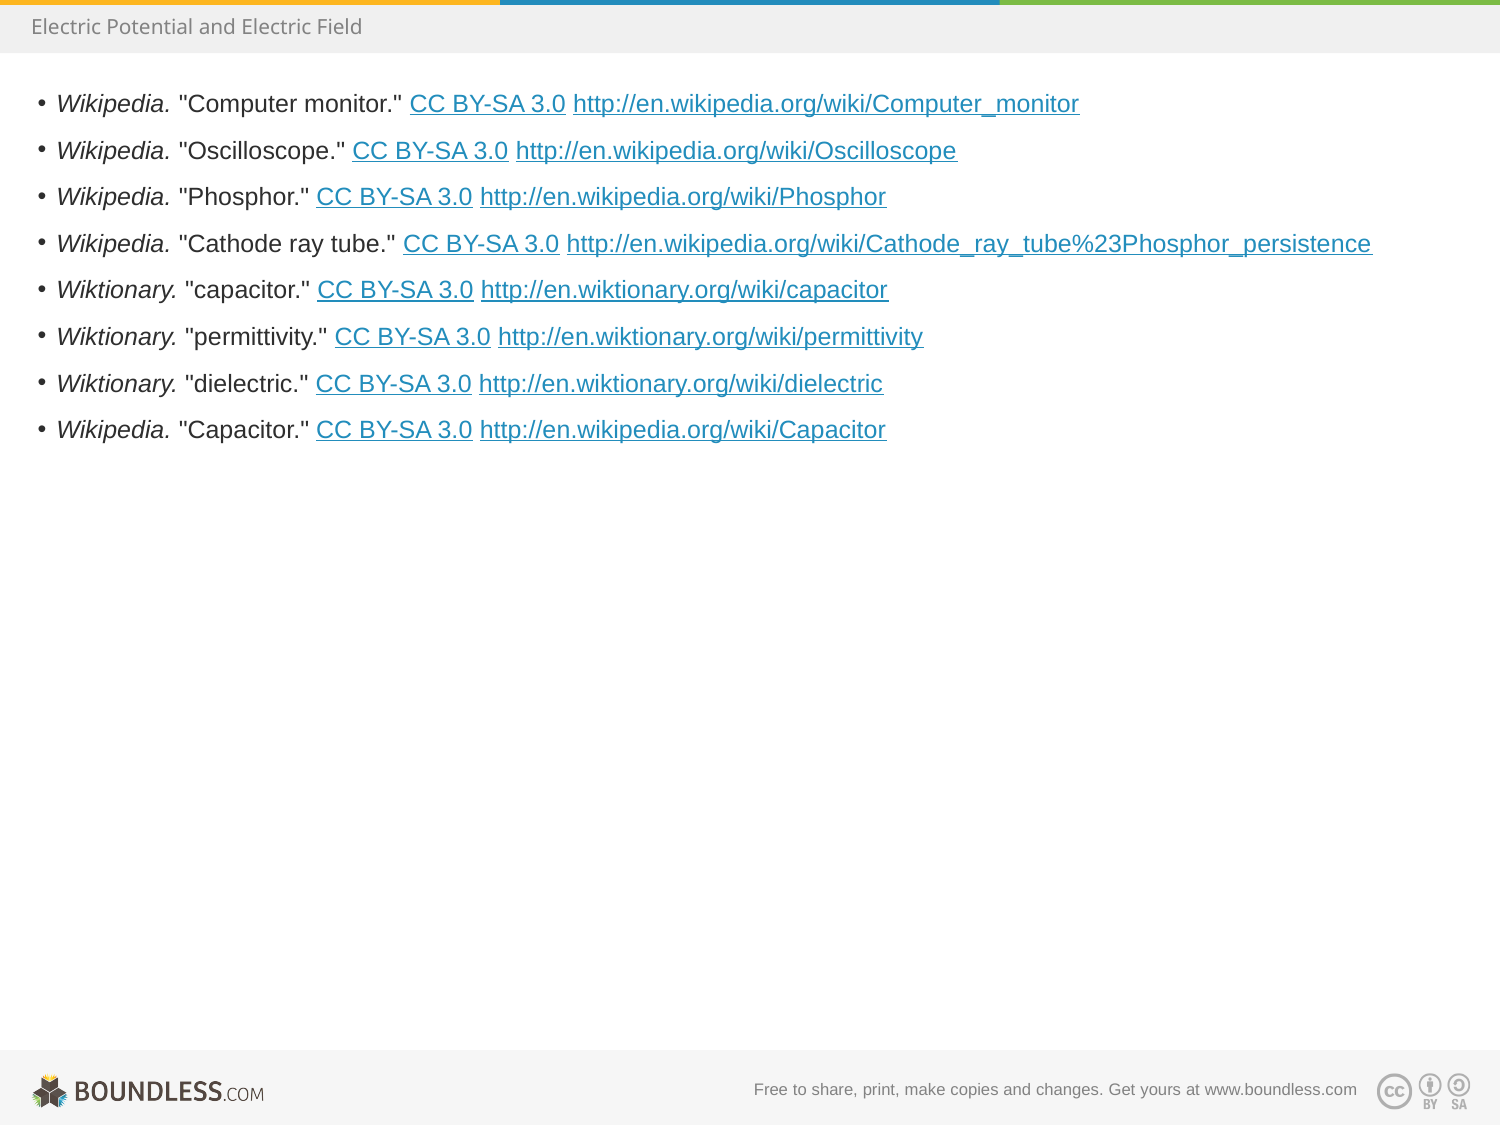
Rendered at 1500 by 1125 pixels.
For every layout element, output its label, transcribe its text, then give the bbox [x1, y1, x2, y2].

text_box Free to share, print, make copies and changes. Get yours at www.boundless.com [649, 1079, 1359, 1113]
picture [30, 1072, 265, 1109]
text_box [0, 2, 1500, 54]
text_box Electric Potential and Electric Field [31, 13, 1475, 38]
text_box [0, 1050, 1500, 1125]
picture [1372, 1070, 1476, 1113]
list Wikipedia. "Computer monitor." CC BY-SA 3.0 http://en.wikipedia.org/wiki/Computer_monitor Wikipedia. "Oscilloscope." CC BY-SA 3.0 http://en.wikipedia.org/wiki/Oscilloscope Wikipedia. "Phosphor." CC BY-SA 3.0 http://en.wikipedia.org/wiki/Phosphor Wikipedia. "Cathode ray tube." CC BY-SA 3.0 http://en.wikipedia.org/wiki/Cathode_ray_tube%23Phosphor_persistence Wiktionary. "capacitor." CC BY-SA 3.0 http://en.wiktionary.org/wiki/capacitor Wiktionary. "permittivity." CC BY-SA 3.0 http://en.wiktionary.org/wiki/permittivity Wiktionary. "dielectric." CC BY-SA 3.0 http://en.wiktionary.org/wiki/dielectric Wikipedia. "Capacitor." CC BY-SA 3.0 http://en.wikipedia.org/wiki/Capacitor [37, 87, 1463, 1025]
